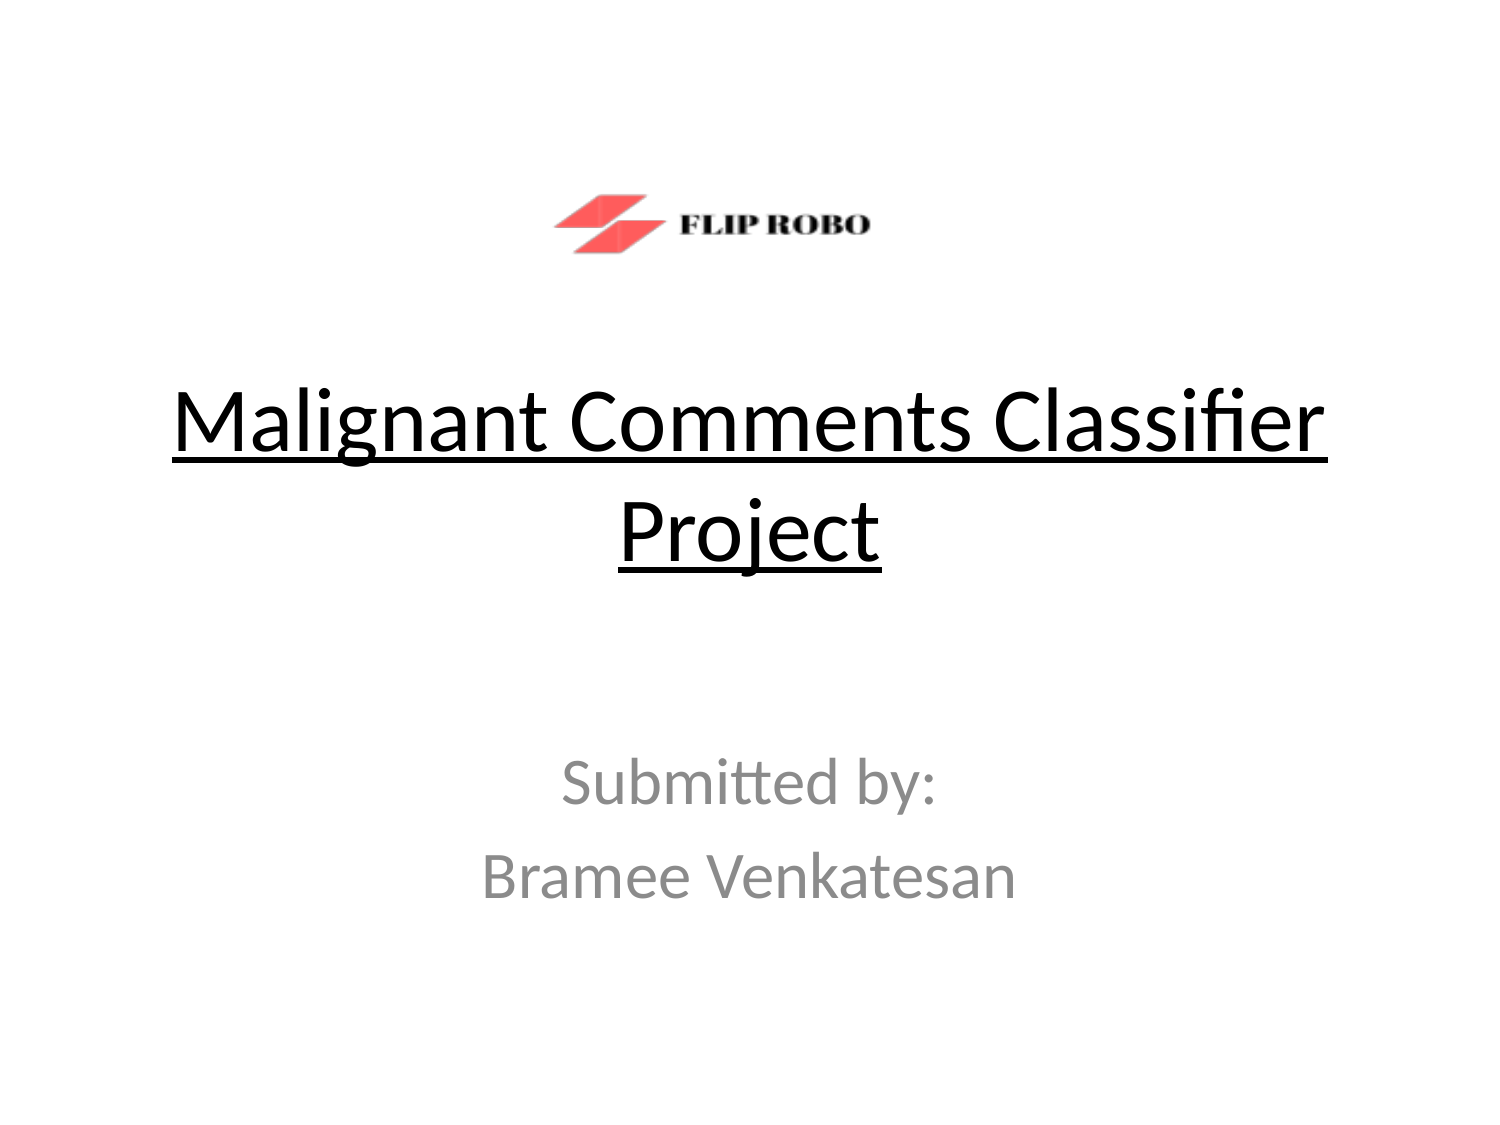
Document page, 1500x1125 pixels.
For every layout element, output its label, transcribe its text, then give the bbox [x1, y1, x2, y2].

picture [504, 49, 986, 401]
title Malignant Comments Classifier Project [112, 349, 1388, 591]
subtitle Submitted by: Bramee Venkatesan [225, 637, 1275, 925]
